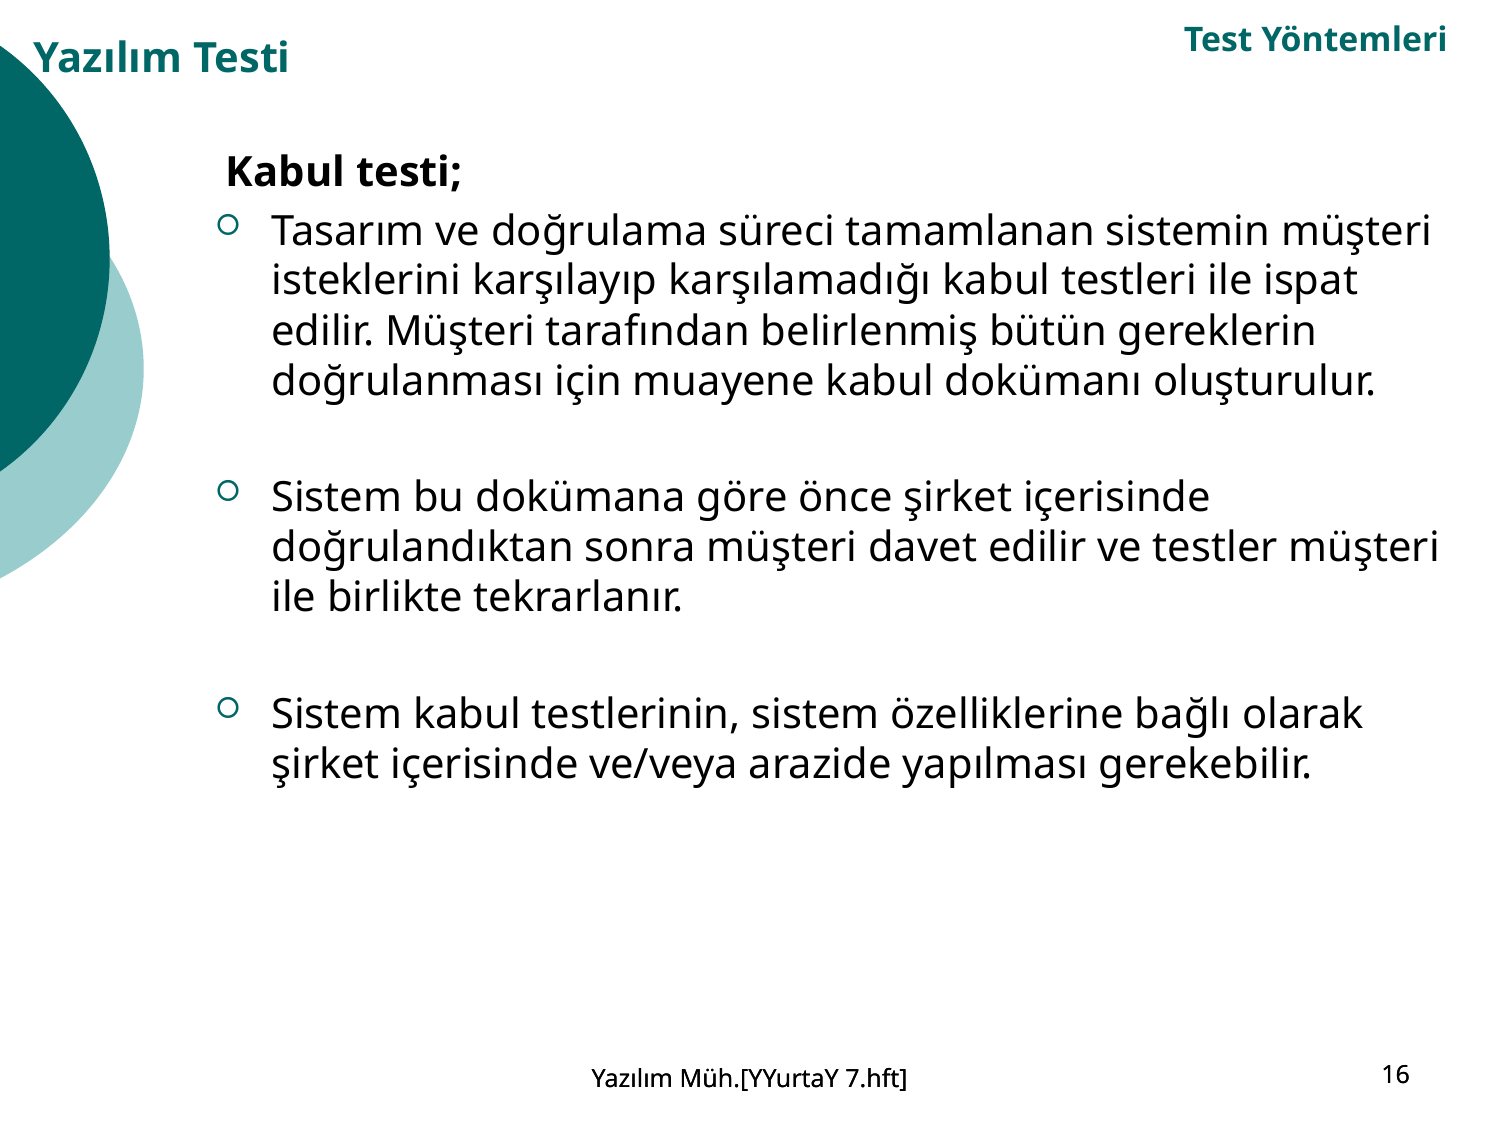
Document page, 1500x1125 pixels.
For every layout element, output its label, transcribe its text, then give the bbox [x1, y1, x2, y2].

text_box 16 [1074, 1024, 1425, 1100]
text_box Yazılım Müh.[YYurtaY 7.hft] [512, 1024, 988, 1100]
text_box Yazılım Testi [18, 24, 507, 89]
list Kabul testi; Tasarım ve doğrulama süreci tamamlanan sistemin müşteri isteklerini karşılayıp karşılamadığı kabul testleri ile ispat edilir. Müşteri tarafından belirlenmiş bütün gereklerin doğrulanması için muayene kabul dokümanı oluşturulur. Sistem bu dokümana göre önce şirket içerisinde doğrulandıktan sonra müşteri davet edilir ve testler müşteri ile birlikte tekrarlanır. Sistem kabul testlerinin, sistem özelliklerine bağlı olarak şirket içerisinde ve/veya arazide yapılması gerekebilir. [199, 137, 1463, 1063]
text_box Test Yöntemleri [474, 0, 1463, 88]
